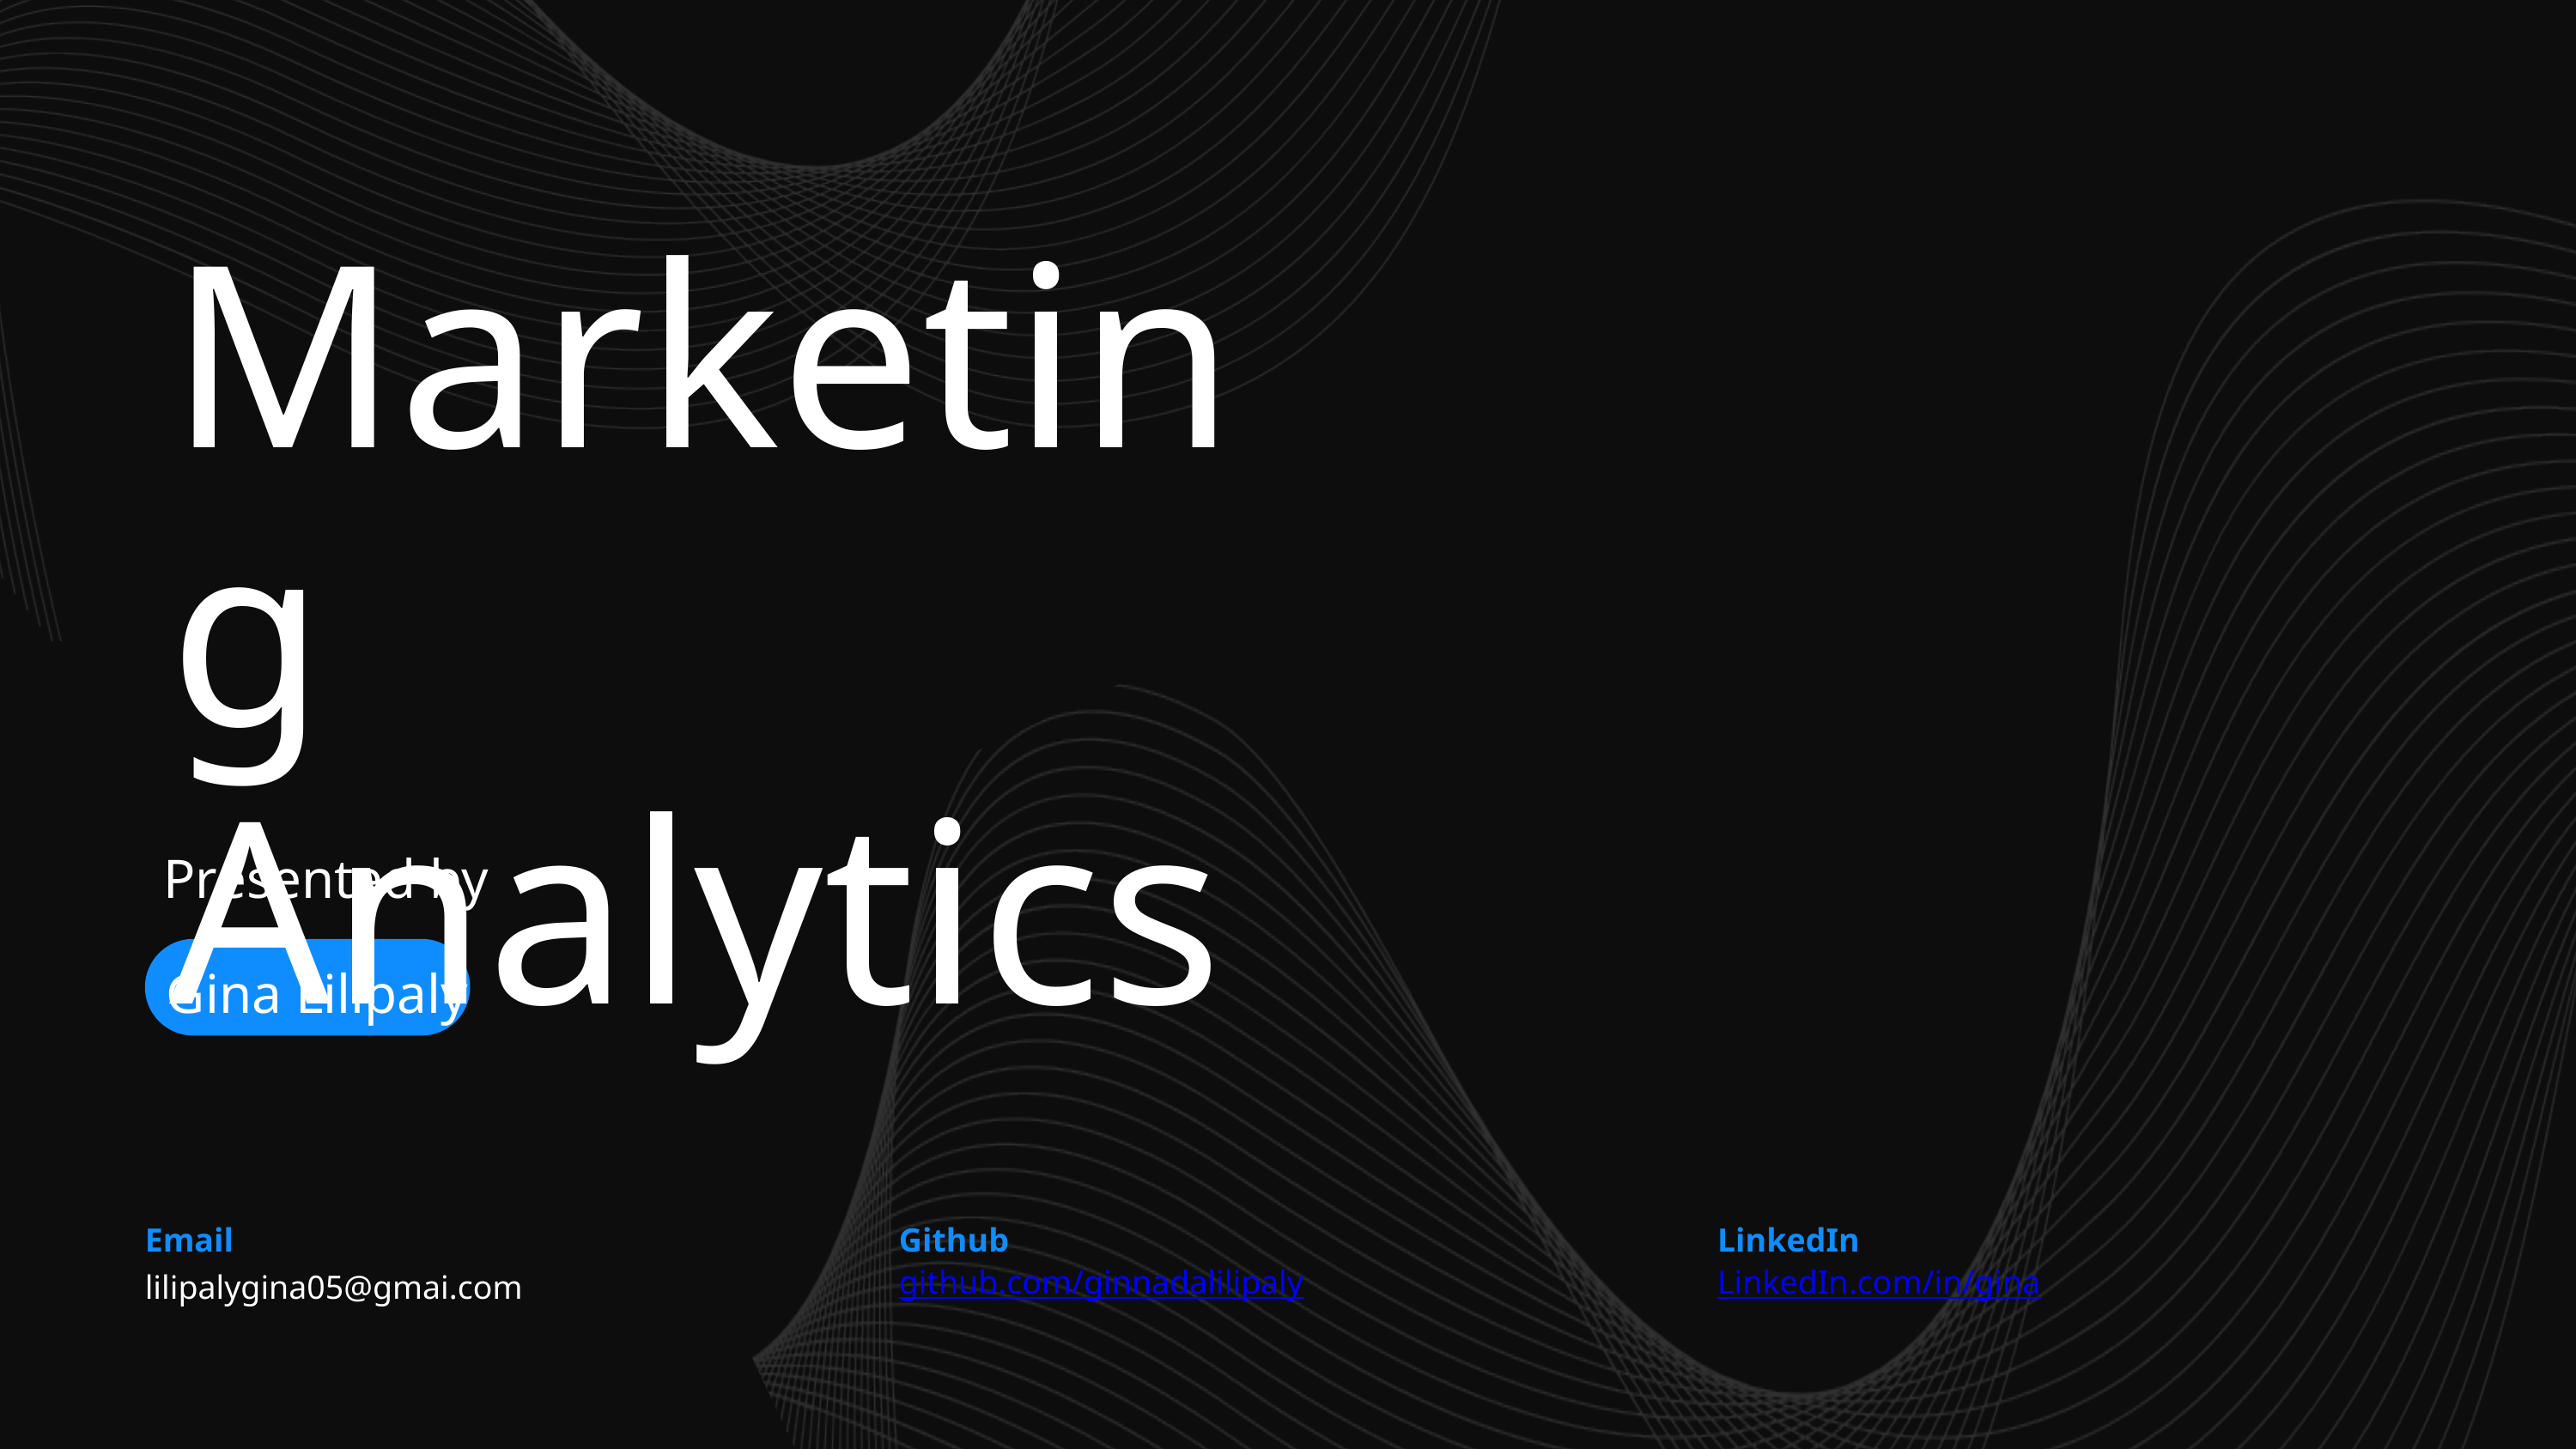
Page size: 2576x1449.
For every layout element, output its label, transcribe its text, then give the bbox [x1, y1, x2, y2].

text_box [144, 938, 471, 1036]
text_box LinkedIn [1716, 1213, 2390, 1258]
text_box Presented by [163, 834, 562, 909]
text_box Github [898, 1213, 1268, 1258]
text_box lilipalygina05@gmai.com [144, 1260, 538, 1306]
text_box Email [144, 1213, 514, 1258]
text_box github.com/ginnadalilipaly [898, 1260, 1325, 1306]
text_box [0, 0, 2371, 646]
text_box LinkedIn.com/in/gina [1716, 1260, 2390, 1306]
text_box Marketing Analytics [169, 220, 1268, 1055]
text_box Gina Lilipaly [474, 949, 592, 1024]
text_box [608, 0, 2576, 1449]
